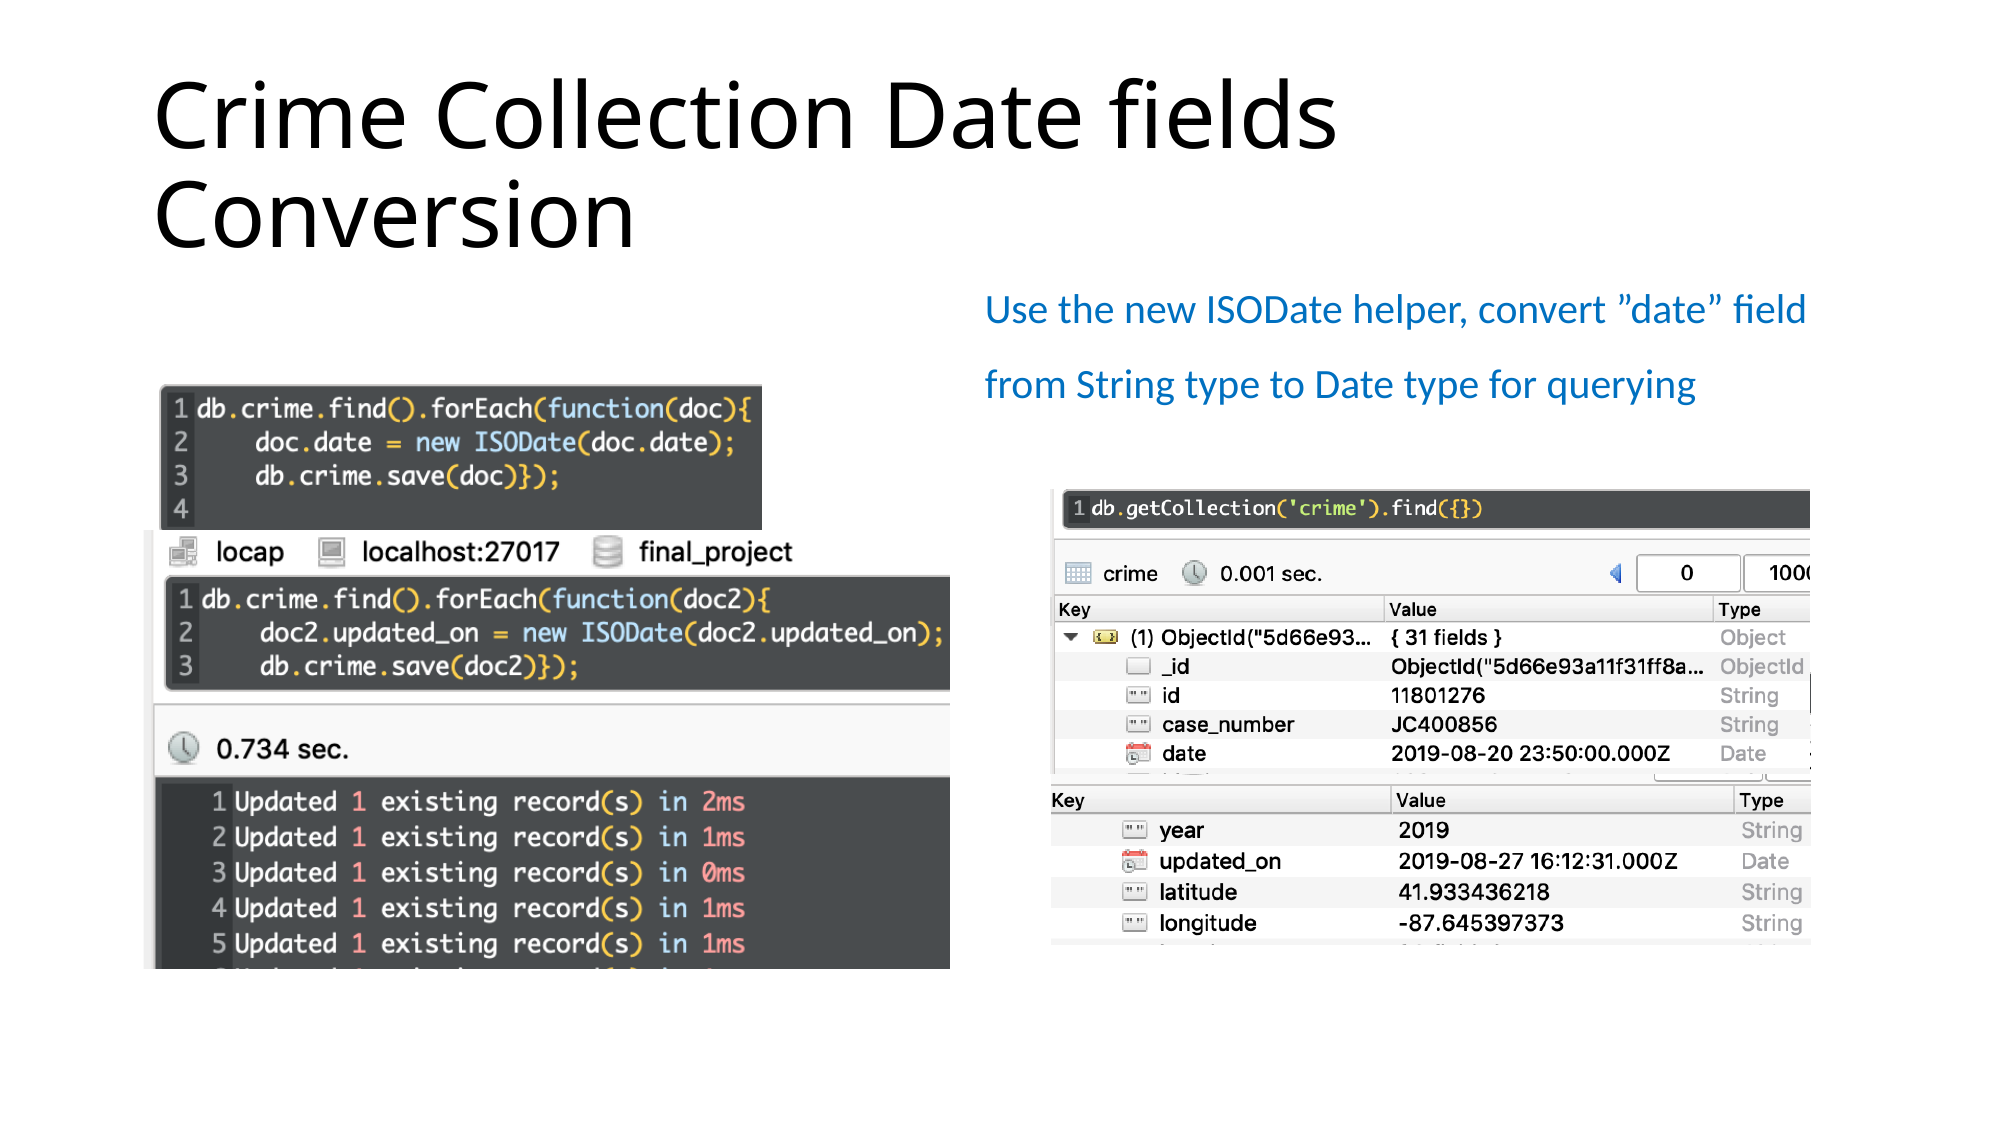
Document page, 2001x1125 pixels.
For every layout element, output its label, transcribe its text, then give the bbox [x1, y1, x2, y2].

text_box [1049, 489, 1811, 945]
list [159, 380, 762, 529]
picture [143, 529, 950, 969]
text_box Use the new ISODate helper, convert ”date” field from String type to Date type for querying [970, 249, 1932, 415]
title Crime Collection Date fields Conversion [137, 59, 1863, 278]
